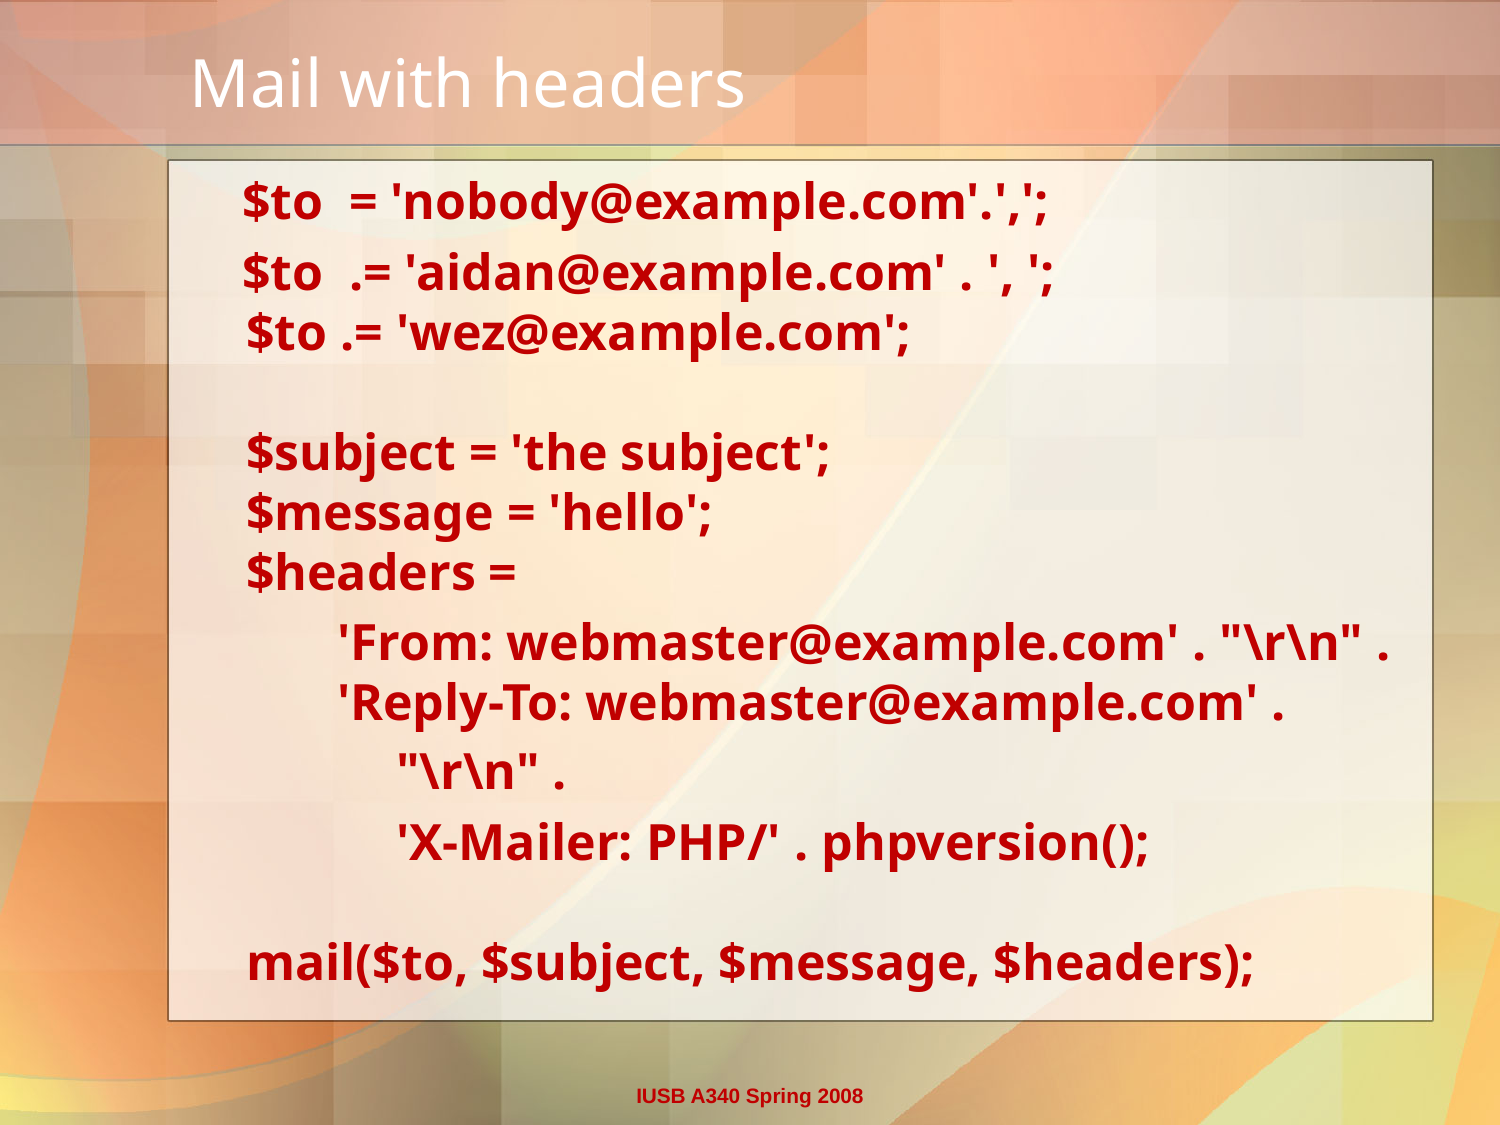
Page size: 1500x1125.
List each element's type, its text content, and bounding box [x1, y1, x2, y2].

list $to = 'nobody@example.com'.','; $to .= 'aidan@example.com' . ', '; $to .= 'wez@example.com'; $subject = 'the subject'; $message = 'hello'; $headers = 'From: webmaster@example.com' . "\r\n" . 'Reply-To: webmaster@example.com' . "\r\n" . 'X-Mailer: PHP/' . phpversion(); mail($to, $subject, $message, $headers); [174, 162, 1438, 1026]
title Mail with headers [174, 24, 1351, 138]
footer IUSB A340 Spring 2008 [512, 1074, 988, 1103]
picture [0, 0, 1500, 1125]
